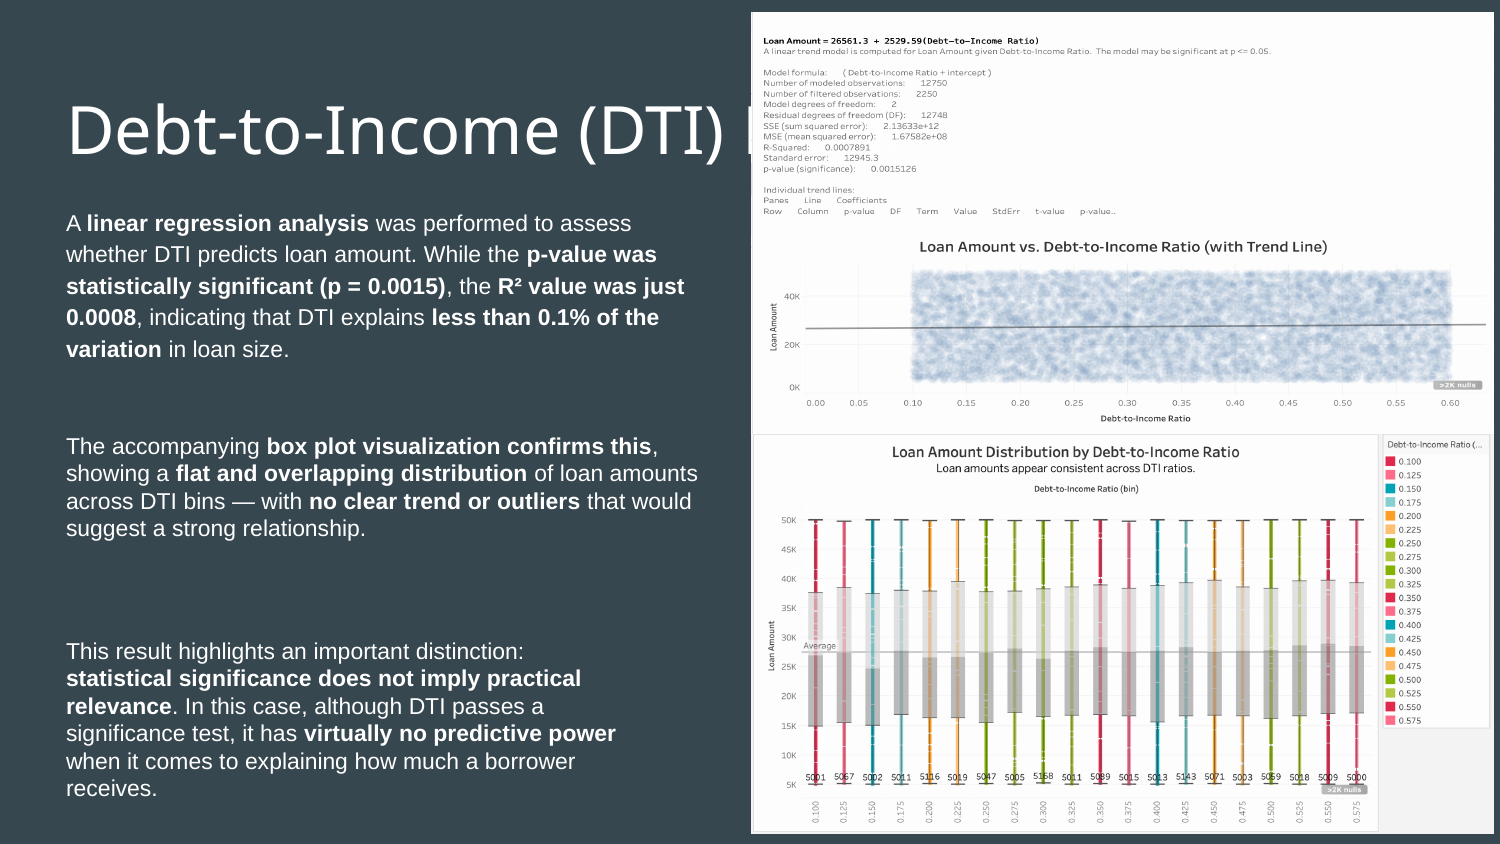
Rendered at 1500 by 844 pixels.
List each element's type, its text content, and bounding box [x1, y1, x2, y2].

picture [751, 11, 1494, 834]
text_box The accompanying box plot visualization confirms this, showing a flat and overlapping distribution of loan amounts across DTI bins — with no clear trend or outliers that would suggest a strong relationship. [51, 416, 719, 557]
list A linear regression analysis was performed to assess whether DTI predicts loan amount. While the p-value was statistically significant (p = 0.0015), the R² value was just 0.0008, indicating that DTI explains less than 0.1% of the variation in loan size. [51, 189, 708, 395]
title Debt-to-Income (DTI) Ratio [51, 72, 746, 167]
text_box This result highlights an important distinction: statistical significance does not imply practical relevance. In this case, although DTI passes a significance test, it has virtually no predictive power when it comes to explaining how much a borrower receives. [51, 621, 639, 817]
